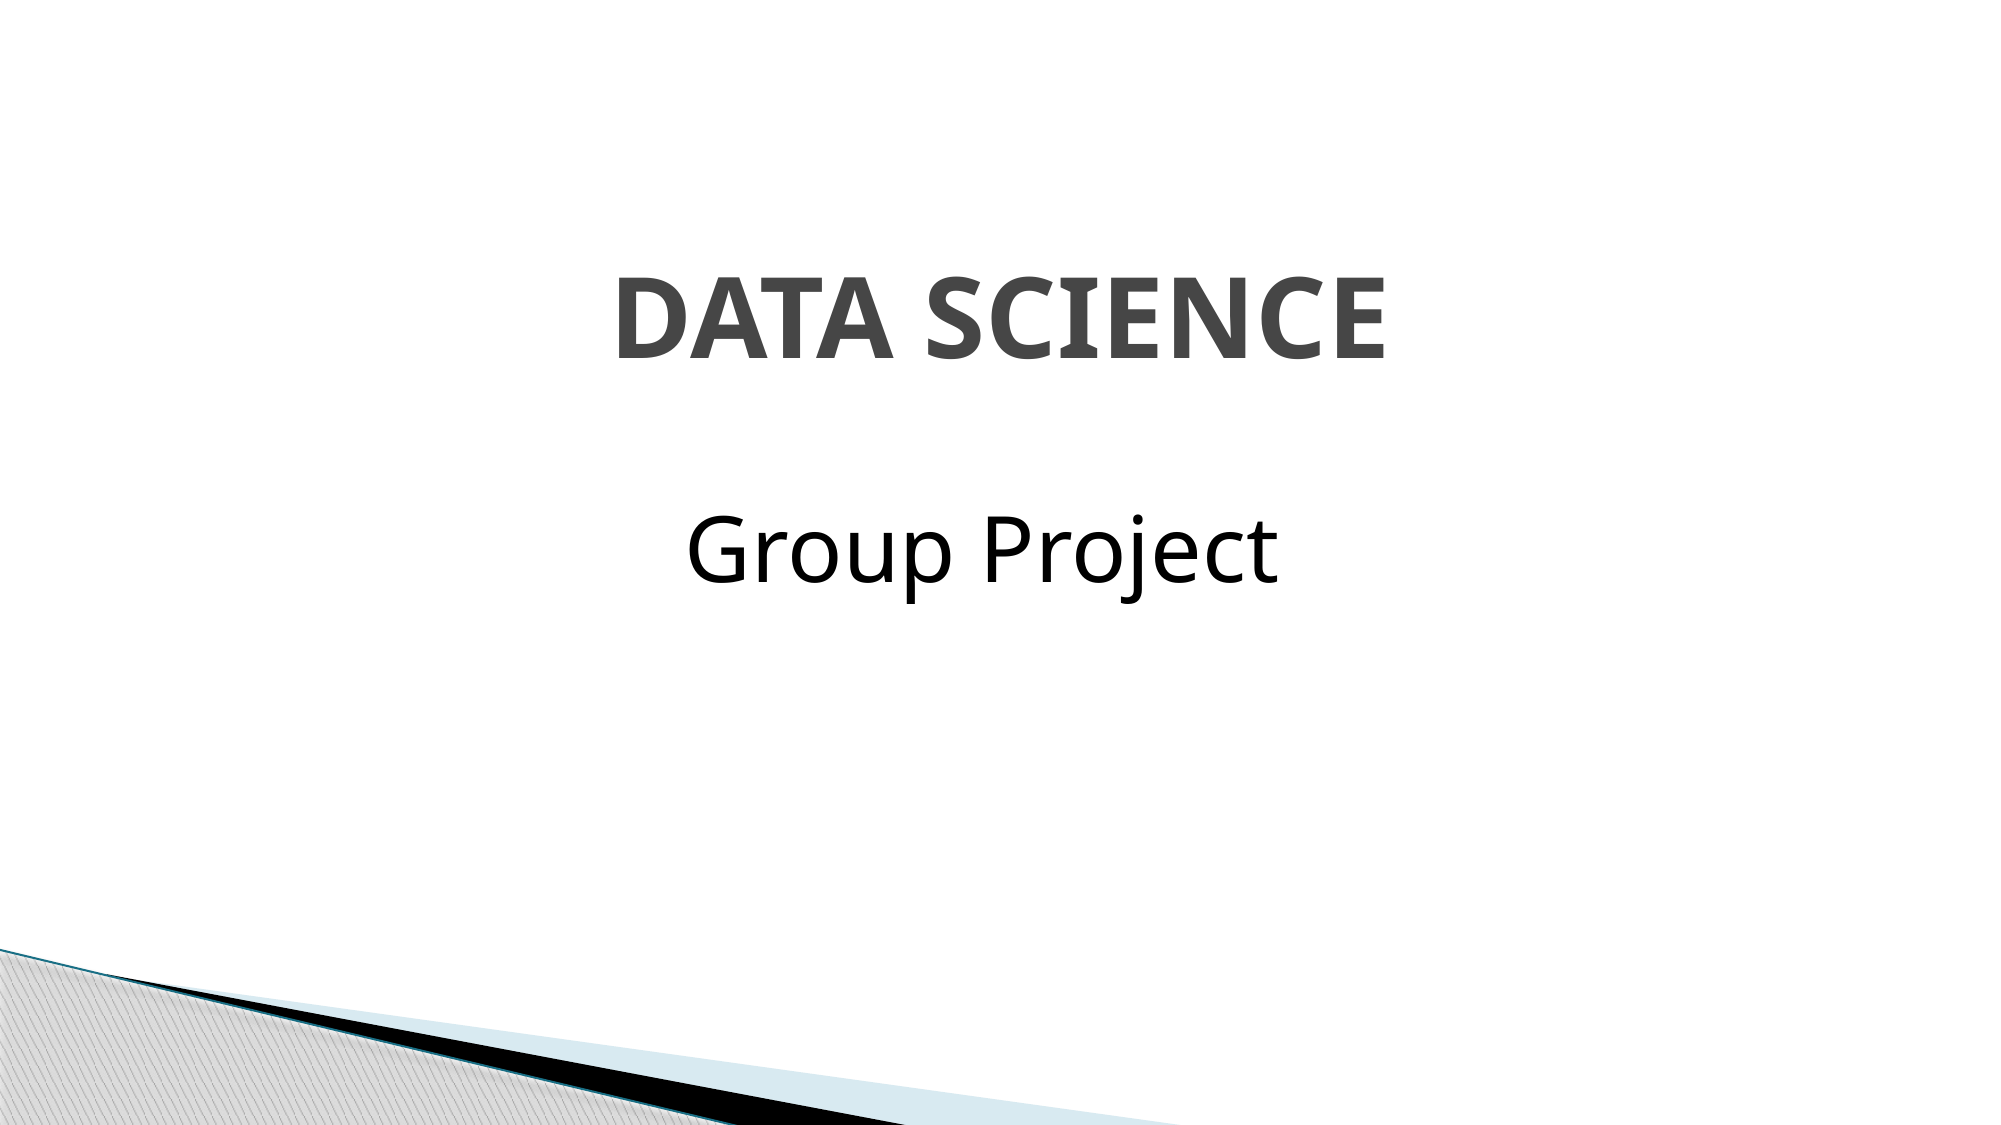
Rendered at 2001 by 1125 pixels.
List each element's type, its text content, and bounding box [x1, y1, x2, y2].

text_box Group Project [670, 483, 1295, 609]
title DATA SCIENCE [99, 219, 1900, 408]
